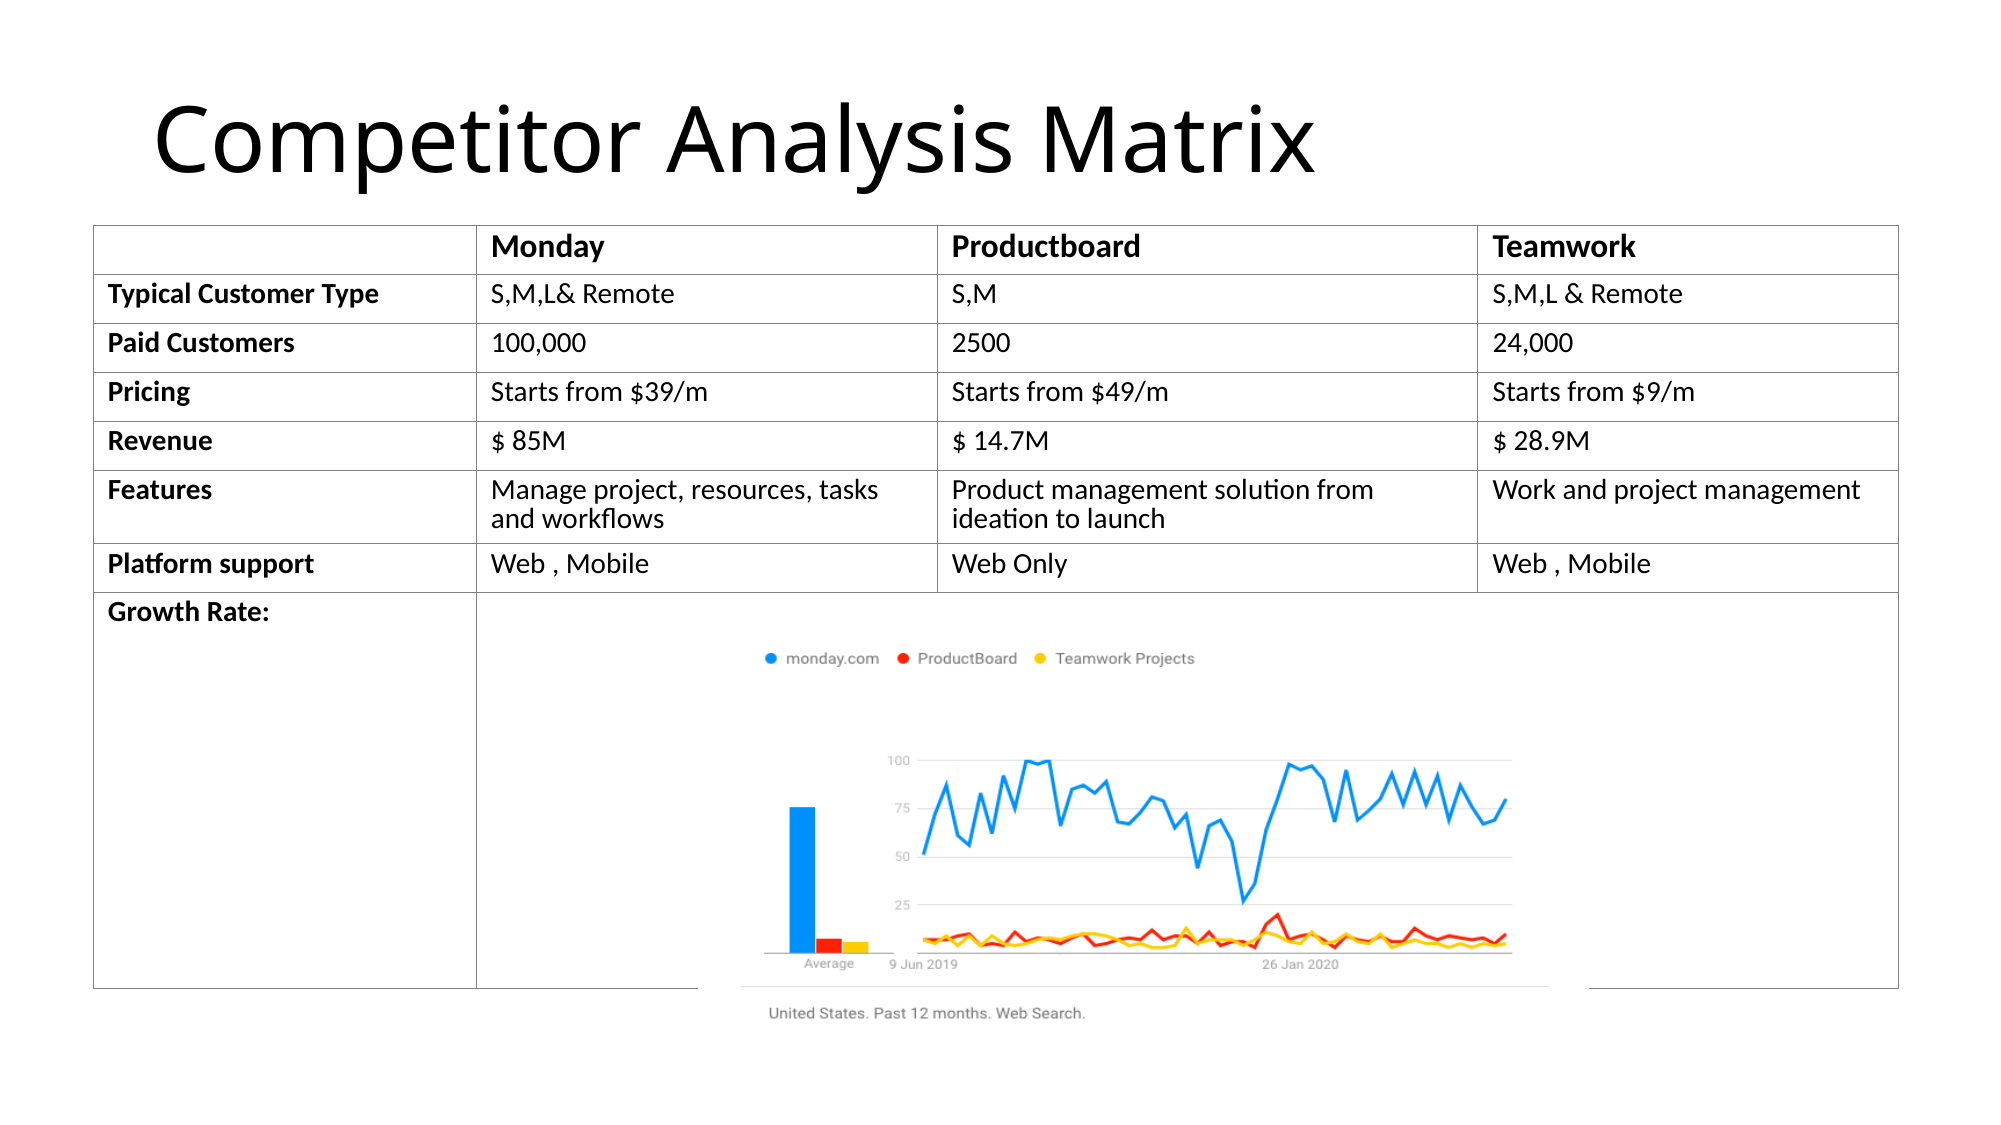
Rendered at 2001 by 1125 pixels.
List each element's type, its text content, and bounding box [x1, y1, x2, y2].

table_cell S,M,L& Remote [477, 275, 937, 323]
picture [698, 639, 1589, 1039]
table_cell Starts from $39/m [477, 373, 937, 421]
table_cell Platform support [94, 544, 476, 592]
title Competitor Analysis Matrix [137, 59, 1863, 225]
table_cell $ 28.9M [1478, 422, 1898, 470]
table_cell Web , Mobile [1478, 544, 1898, 592]
table_cell Web Only [938, 544, 1477, 592]
table_cell Starts from $49/m [938, 373, 1477, 421]
table_cell Manage project, resources, tasks and workflows [477, 471, 937, 543]
table_header Monday [477, 226, 937, 274]
table_cell Revenue [94, 422, 476, 470]
table_cell Growth Rate: [94, 593, 476, 988]
table_cell Product management solution from ideation to launch [938, 471, 1477, 543]
table_header Teamwork [1478, 226, 1898, 274]
table_cell $ 14.7M [938, 422, 1477, 470]
table_header Productboard [938, 226, 1477, 274]
table_cell $ 85M [477, 422, 937, 470]
table_cell S,M [938, 275, 1477, 323]
table_cell Work and project management [1478, 471, 1898, 543]
table_cell S,M,L & Remote [1478, 275, 1898, 323]
table_cell Pricing [94, 373, 476, 421]
table_cell Starts from $9/m [1478, 373, 1898, 421]
table_cell 2500 [938, 324, 1477, 372]
table_cell [477, 593, 1898, 988]
table_cell 24,000 [1478, 324, 1898, 372]
table_cell Typical Customer Type [94, 275, 476, 323]
table_header [94, 226, 476, 274]
table_cell Web , Mobile [477, 544, 937, 592]
table_cell Paid Customers [94, 324, 476, 372]
table_cell Features [94, 471, 476, 543]
table_cell 100,000 [477, 324, 937, 372]
